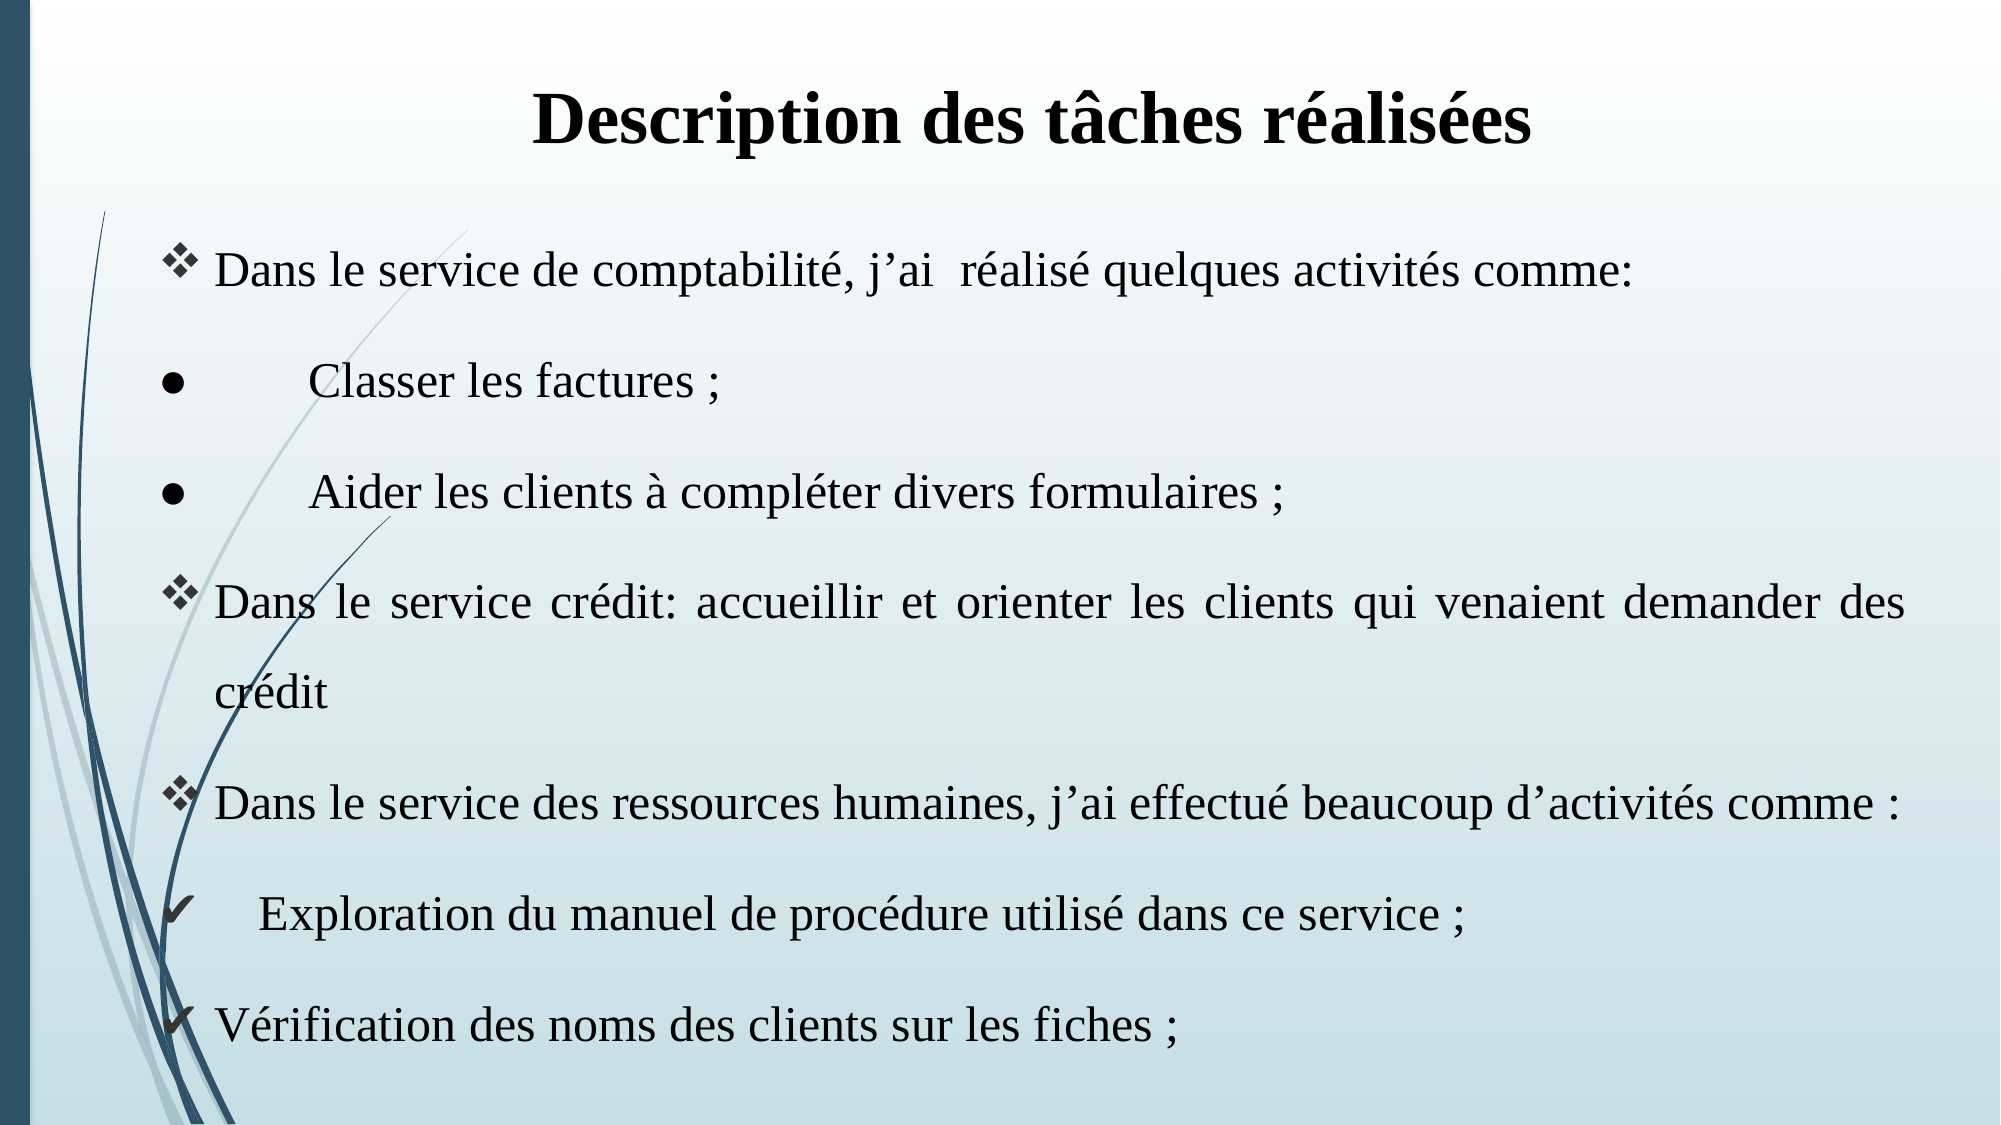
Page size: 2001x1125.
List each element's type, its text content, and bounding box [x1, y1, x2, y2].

title Description des tâches réalisées [302, 61, 1764, 172]
list Dans le service de comptabilité, j’ai réalisé quelques activités comme: ● Classer les factures ; ● Aider les clients à compléter divers formulaires ; Dans le service crédit: accueillir et orienter les clients qui venaient demander des crédit Dans le service des ressources humaines, j’ai effectué beaucoup d’activités comme : Exploration du manuel de procédure utilisé dans ce service ; Vérification des noms des clients sur les fiches ; [143, 198, 1923, 1125]
